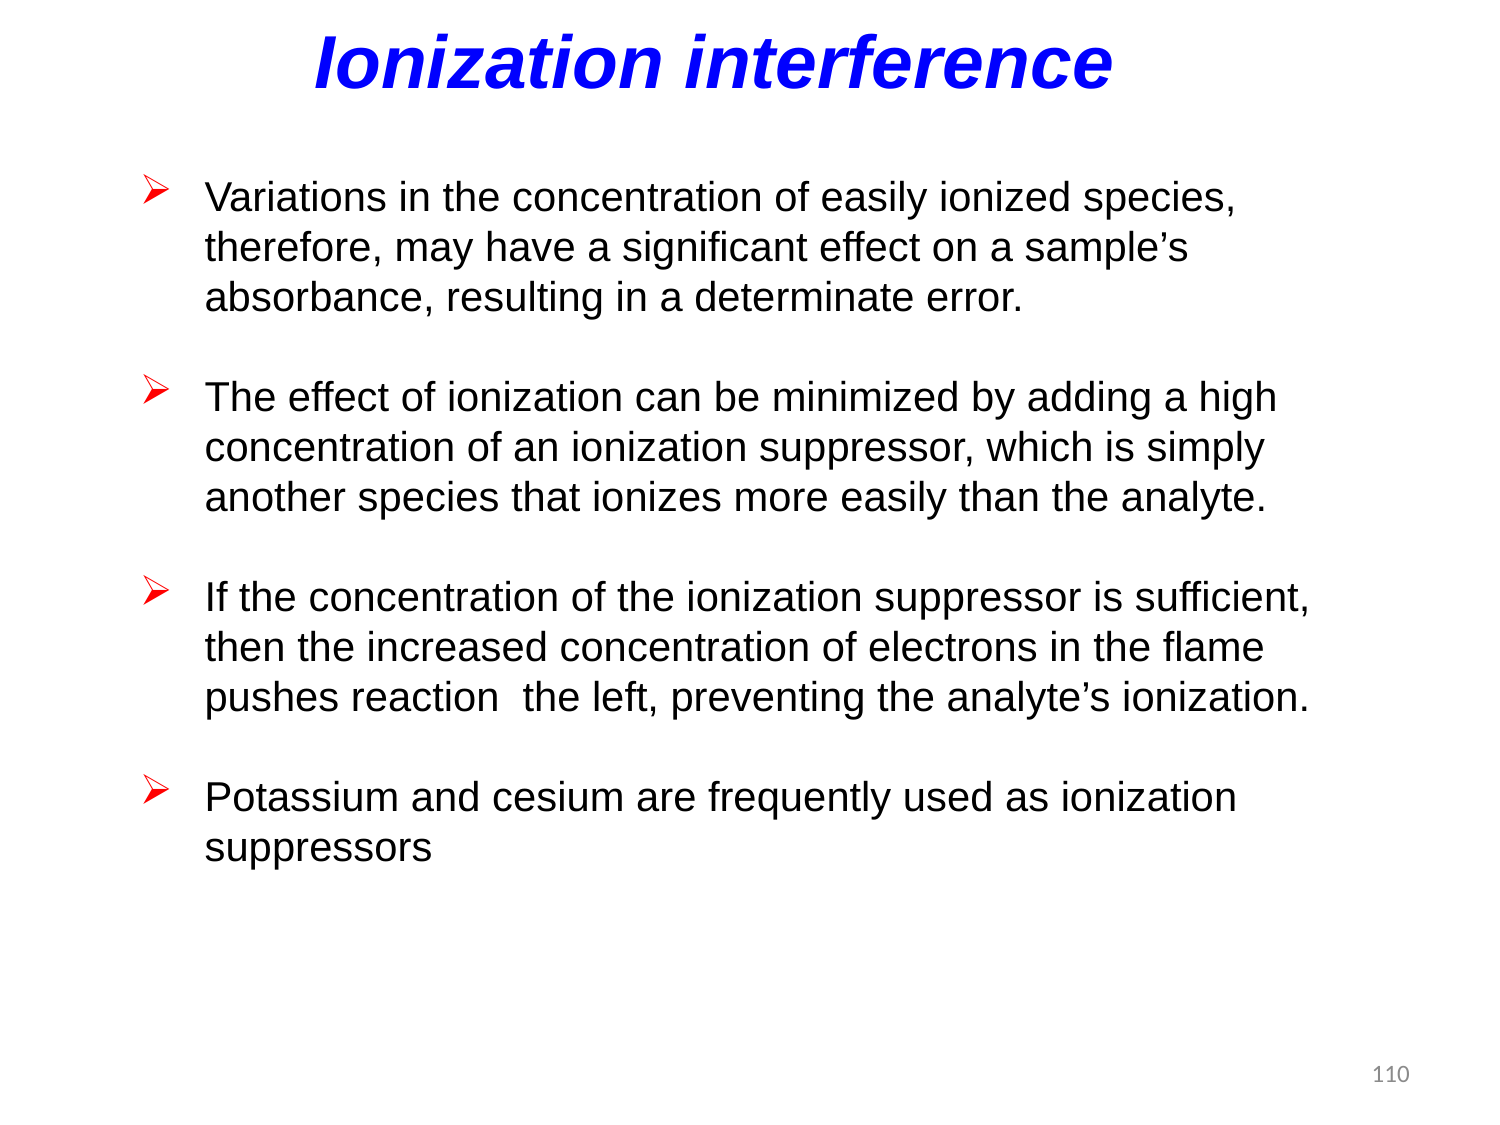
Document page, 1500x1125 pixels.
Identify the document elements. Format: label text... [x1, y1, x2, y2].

text_box Variations in the concentration of easily ionized species, therefore, may have a significant effect on a sample’s absorbance, resulting in a determinate error. The effect of ionization can be minimized by adding a high concentration of an ionization suppressor, which is simply another species that ionizes more easily than the analyte. If the concentration of the ionization suppressor is sufficient, then the increased concentration of electrons in the flame pushes reaction the left, preventing the analyte’s ionization. Potassium and cesium are frequently used as ionization suppressors [124, 162, 1413, 878]
slide_number 110 [1074, 1042, 1425, 1103]
text_box Ionization interference [300, 6, 1238, 112]
